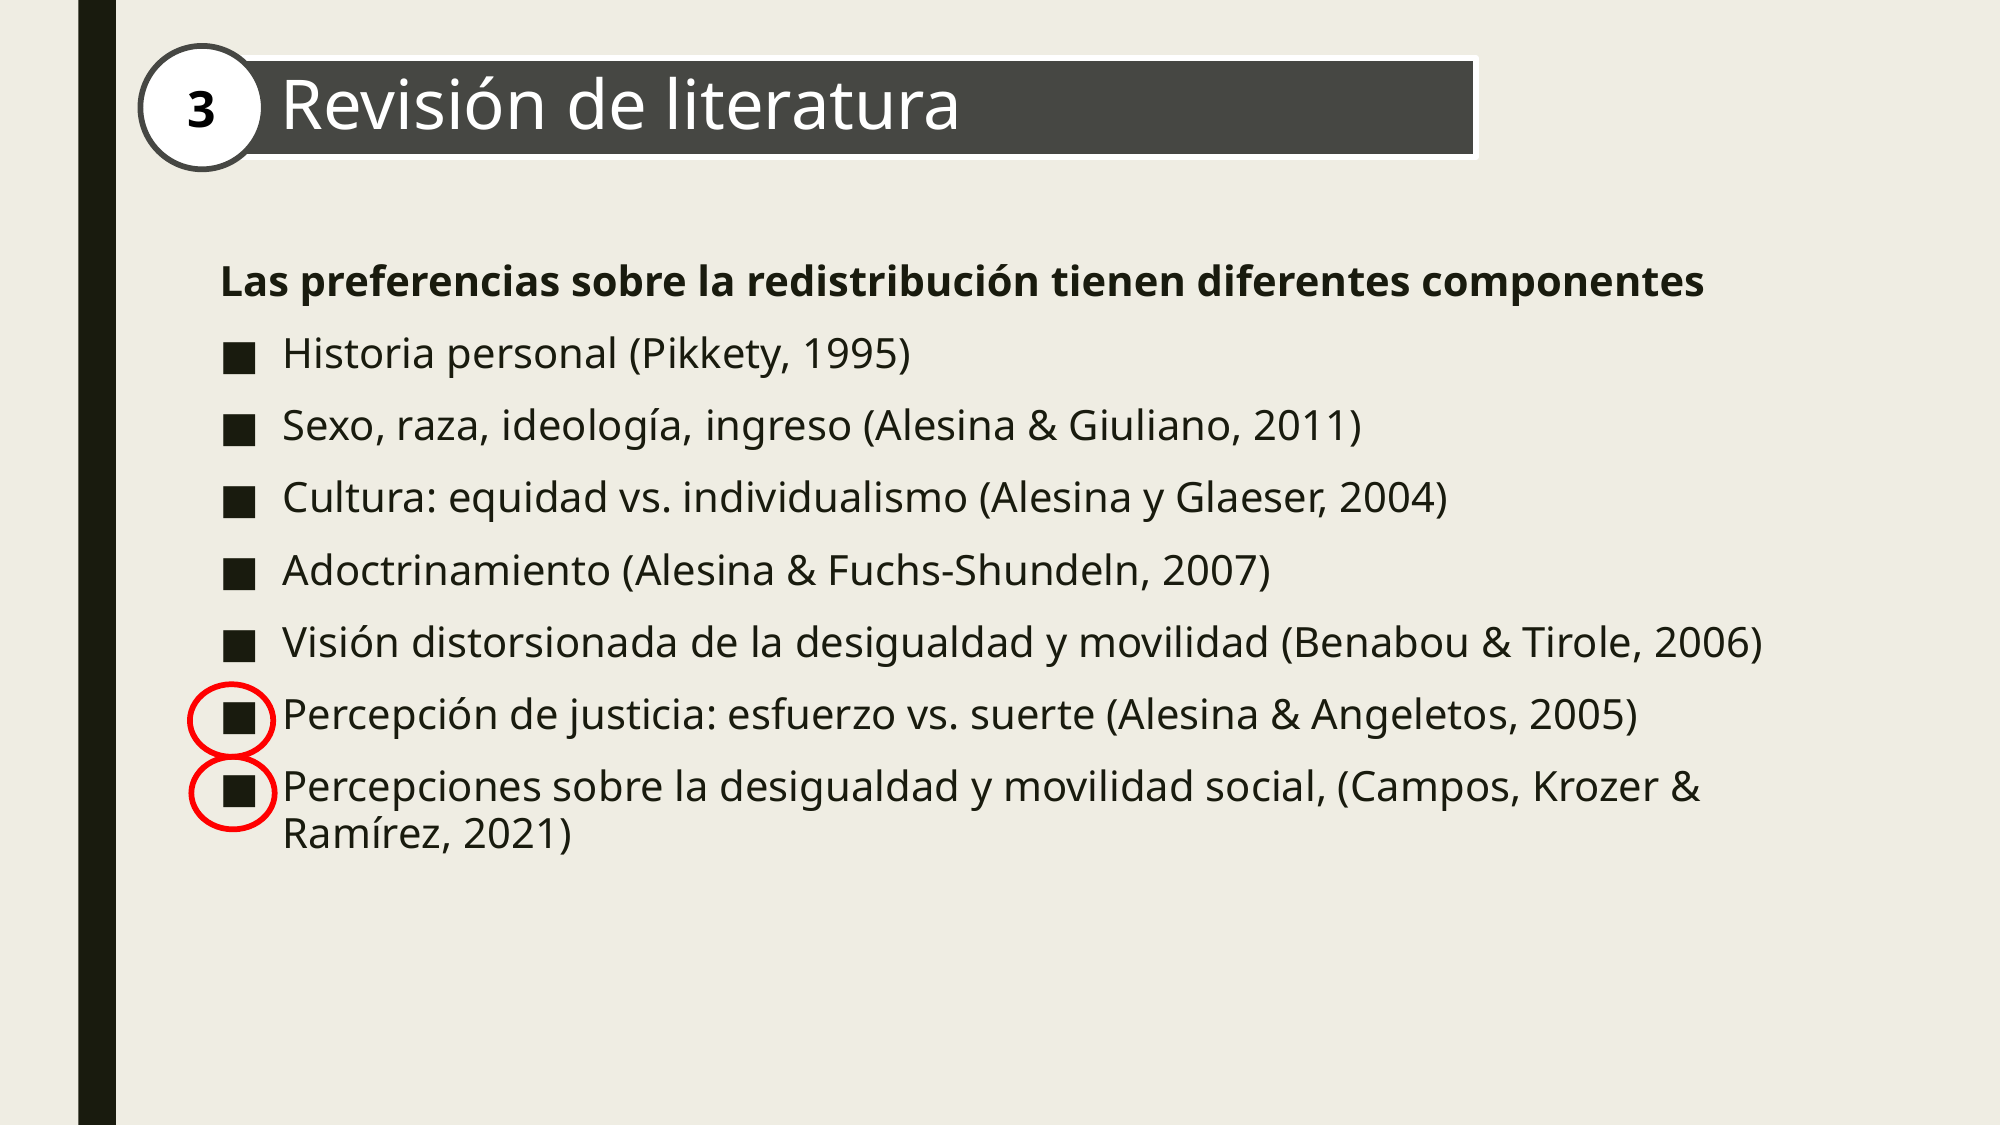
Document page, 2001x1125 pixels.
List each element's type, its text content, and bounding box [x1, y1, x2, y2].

text_box [188, 757, 278, 833]
text_box [187, 681, 277, 760]
list Las preferencias sobre la redistribución tienen diferentes componentes Historia personal (Pikkety, 1995) Sexo, raza, ideología, ingreso (Alesina & Giuliano, 2011) Cultura: equidad vs. individualismo (Alesina y Glaeser, 2004) Adoctrinamiento (Alesina & Fuchs-Shundeln, 2007) Visión distorsionada de la desigualdad y movilidad (Benabou & Tirole, 2006) Percepción de justicia: esfuerzo vs. suerte (Alesina & Angeletos, 2005) Percepciones sobre la desigualdad y movilidad social, (Campos, Krozer & Ramírez, 2021) [204, 251, 1880, 874]
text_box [140, 45, 1476, 170]
